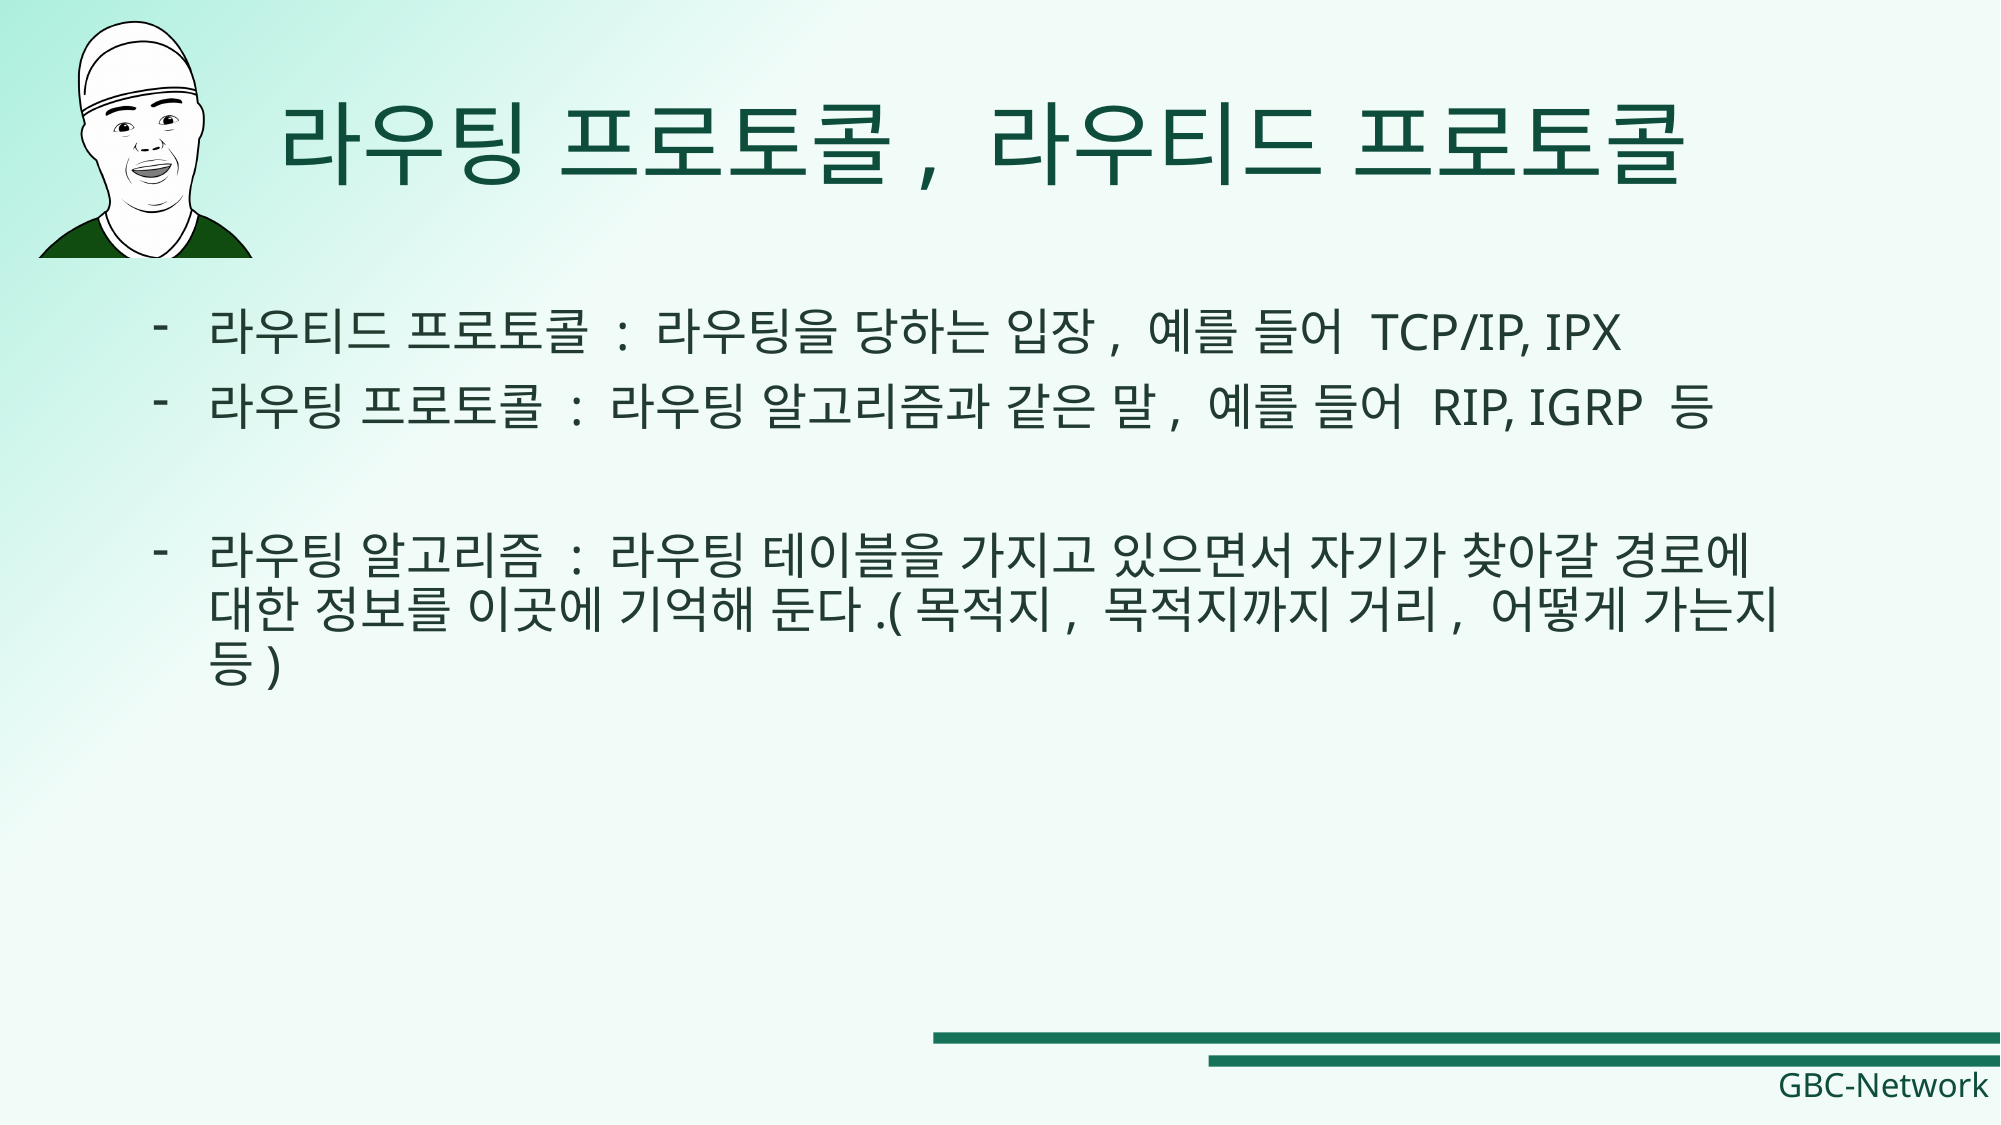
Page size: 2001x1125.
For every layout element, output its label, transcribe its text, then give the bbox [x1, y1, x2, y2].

picture [18, 12, 264, 258]
list 라우티드 프로토콜 : 라우팅을 당하는 입장, 예를 들어 TCP/IP, IPX 라우팅 프로토콜 : 라우팅 알고리즘과 같은 말, 예를 들어 RIP, IGRP 등 라우팅 알고리즘 : 라우팅 테이블을 가지고 있으면서 자기가 찾아갈 경로에 대한 정보를 이곳에 기억해 둔다.(목적지, 목적지까지 거리, 어떻게 가는지 등) [137, 299, 1863, 1014]
title 라우팅 프로토콜, 라우티드 프로토콜 [263, 39, 1892, 258]
